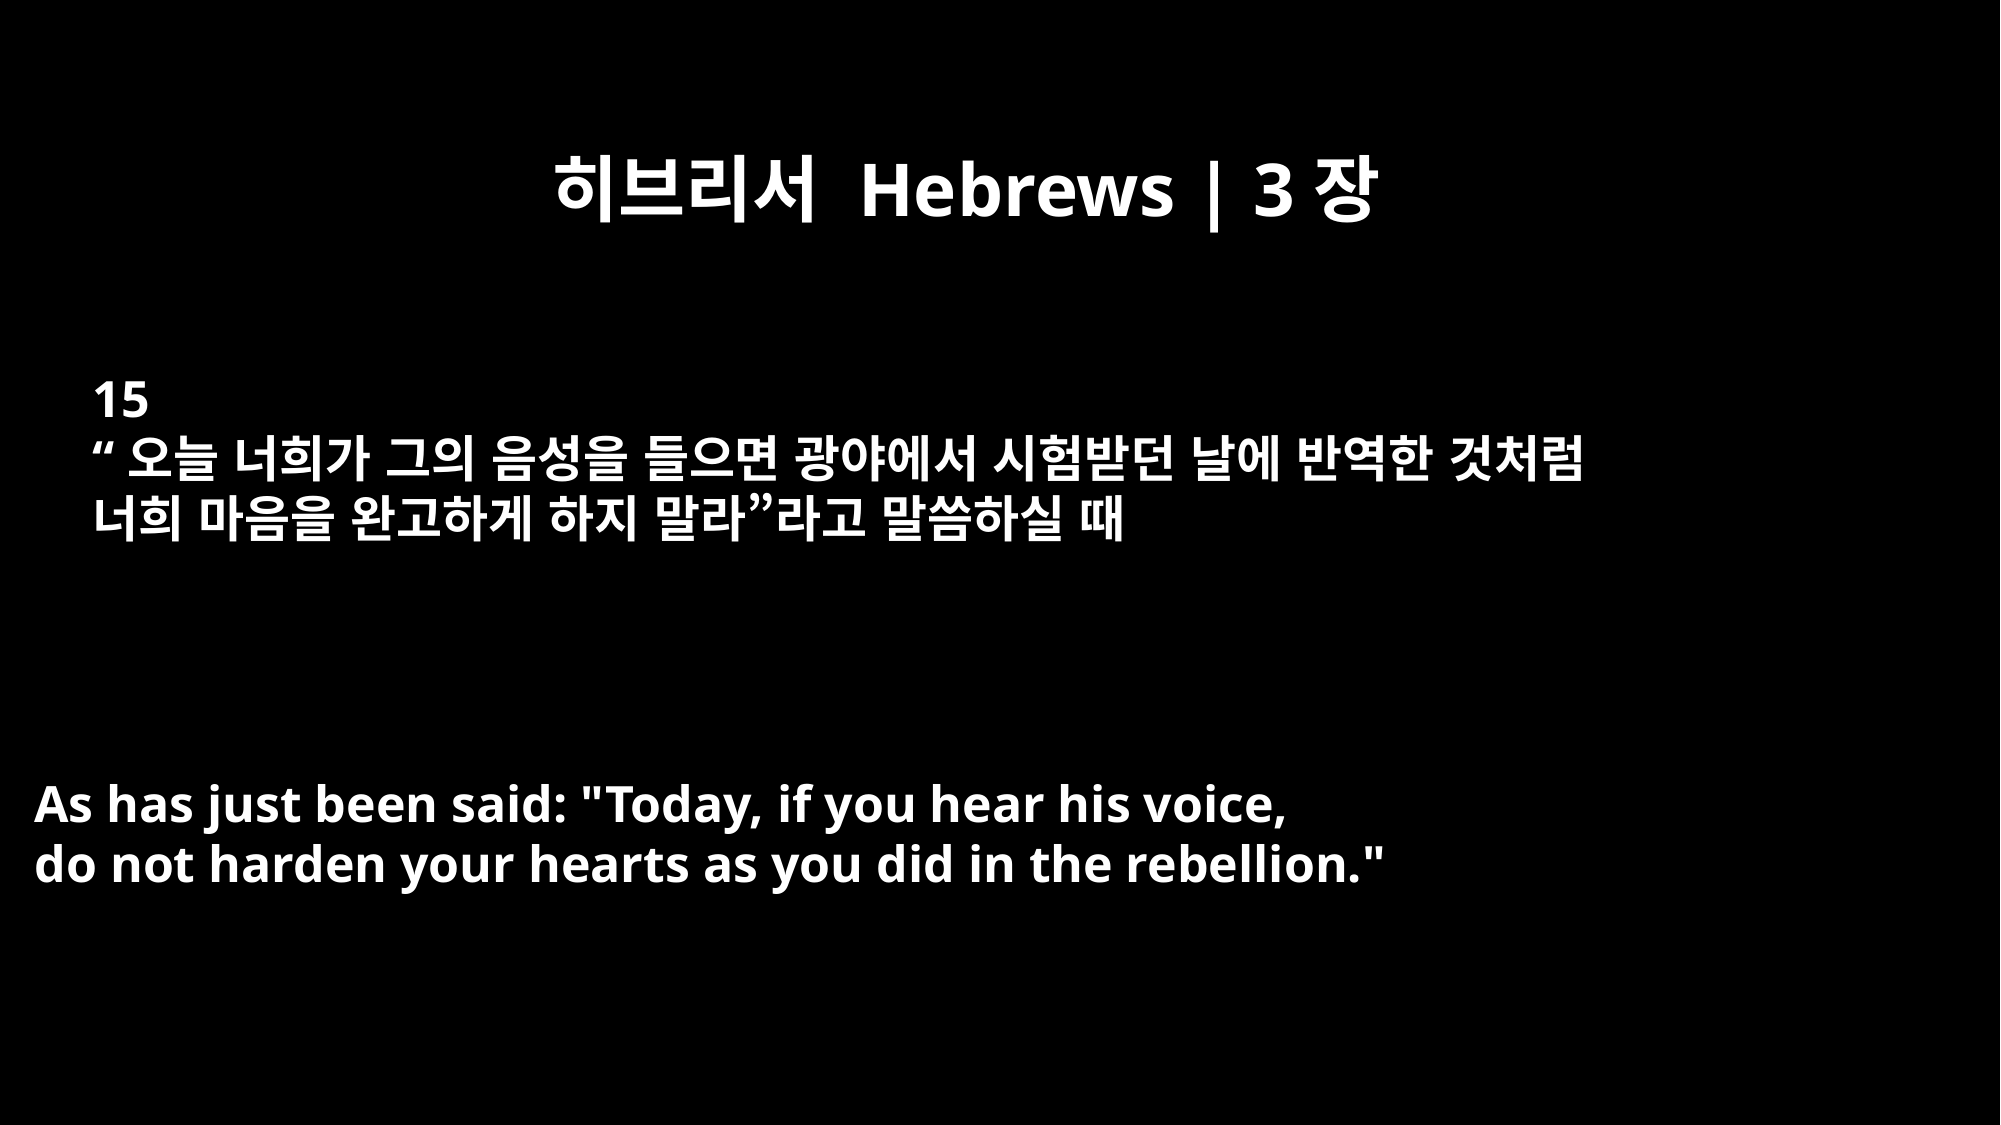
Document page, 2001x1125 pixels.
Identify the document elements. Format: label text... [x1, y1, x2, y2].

text_box 히브리서 Hebrews | 3장 [536, 136, 1396, 239]
text_box 15 “오늘 너희가 그의 음성을 들으면 광야에서 시험받던 날에 반역한 것처럼 너희 마음을 완고하게 하지 말라”라고 말씀하실 때 [78, 359, 1617, 555]
text_box As has just been said: "Today, if you hear his voice, do not harden your hearts as you did in the rebellion." [19, 764, 1401, 900]
